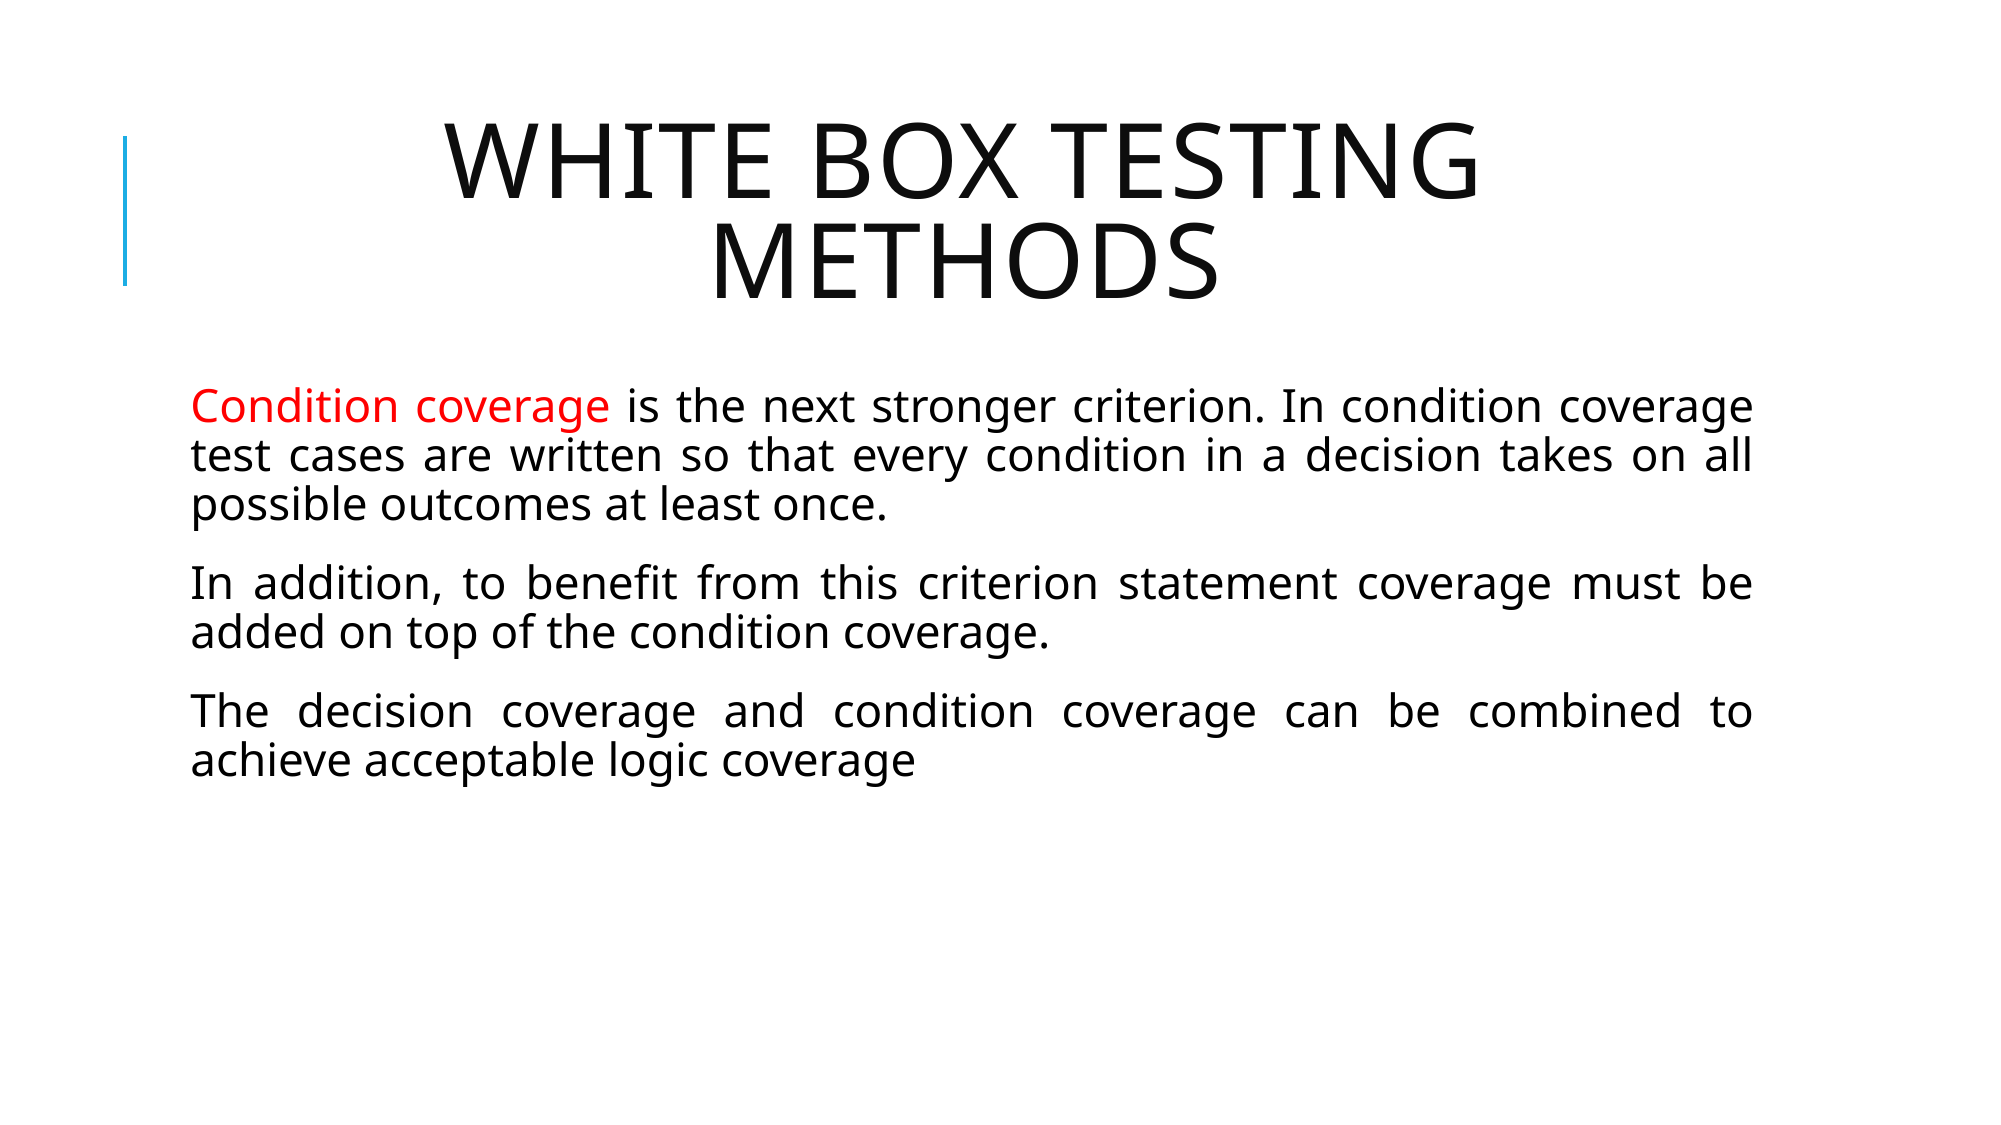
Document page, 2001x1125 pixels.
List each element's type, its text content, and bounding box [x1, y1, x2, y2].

list Condition coverage is the next stronger criterion. In condition coverage test cases are written so that every condition in a decision takes on all possible outcomes at least once. In addition, to benefit from this criterion statement coverage must be added on top of the condition coverage. The decision coverage and condition coverage can be combined to achieve acceptable logic coverage [168, 375, 1763, 1035]
title White box testing methods [168, 96, 1763, 342]
